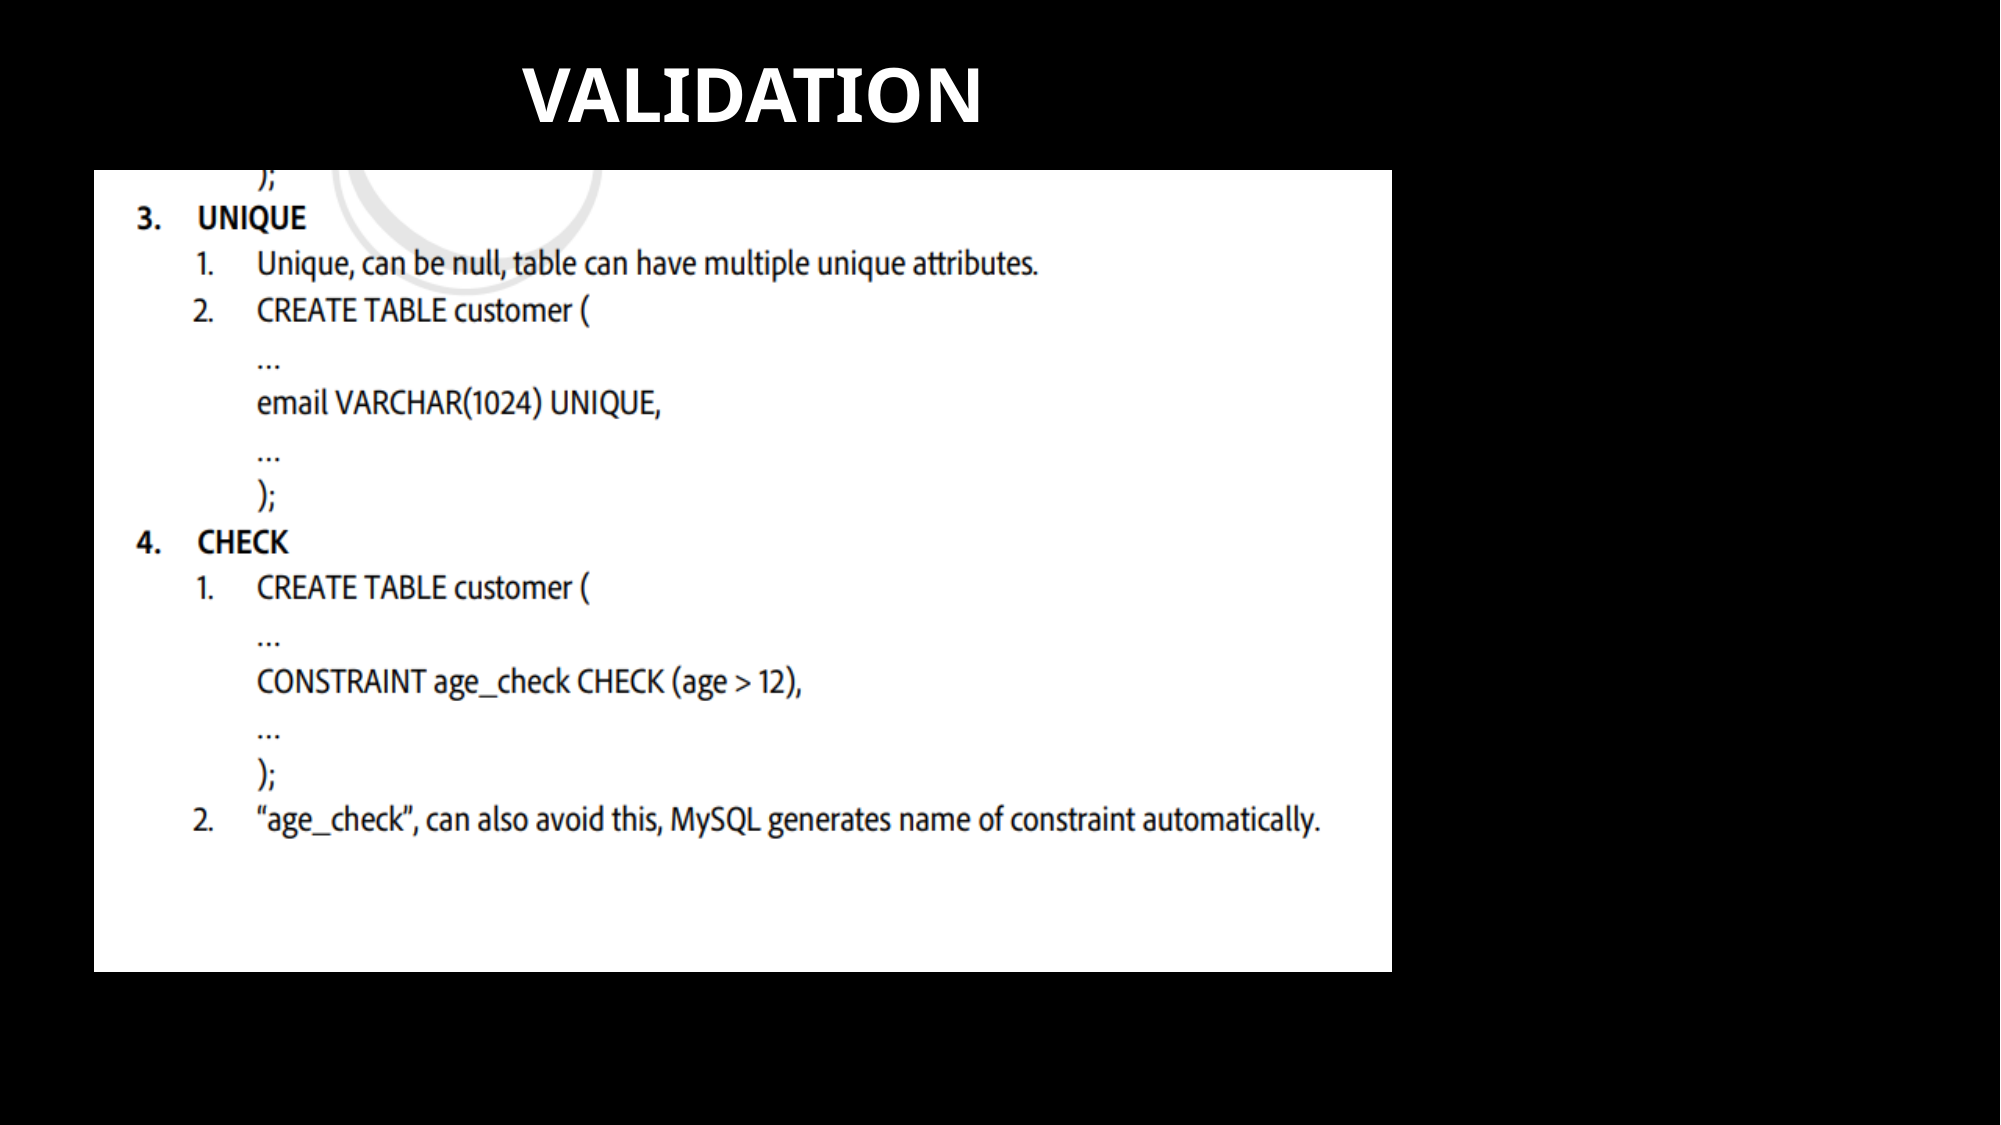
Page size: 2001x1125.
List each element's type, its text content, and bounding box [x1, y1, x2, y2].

text_box VALIDATION [171, 40, 1338, 146]
picture [94, 170, 1392, 972]
